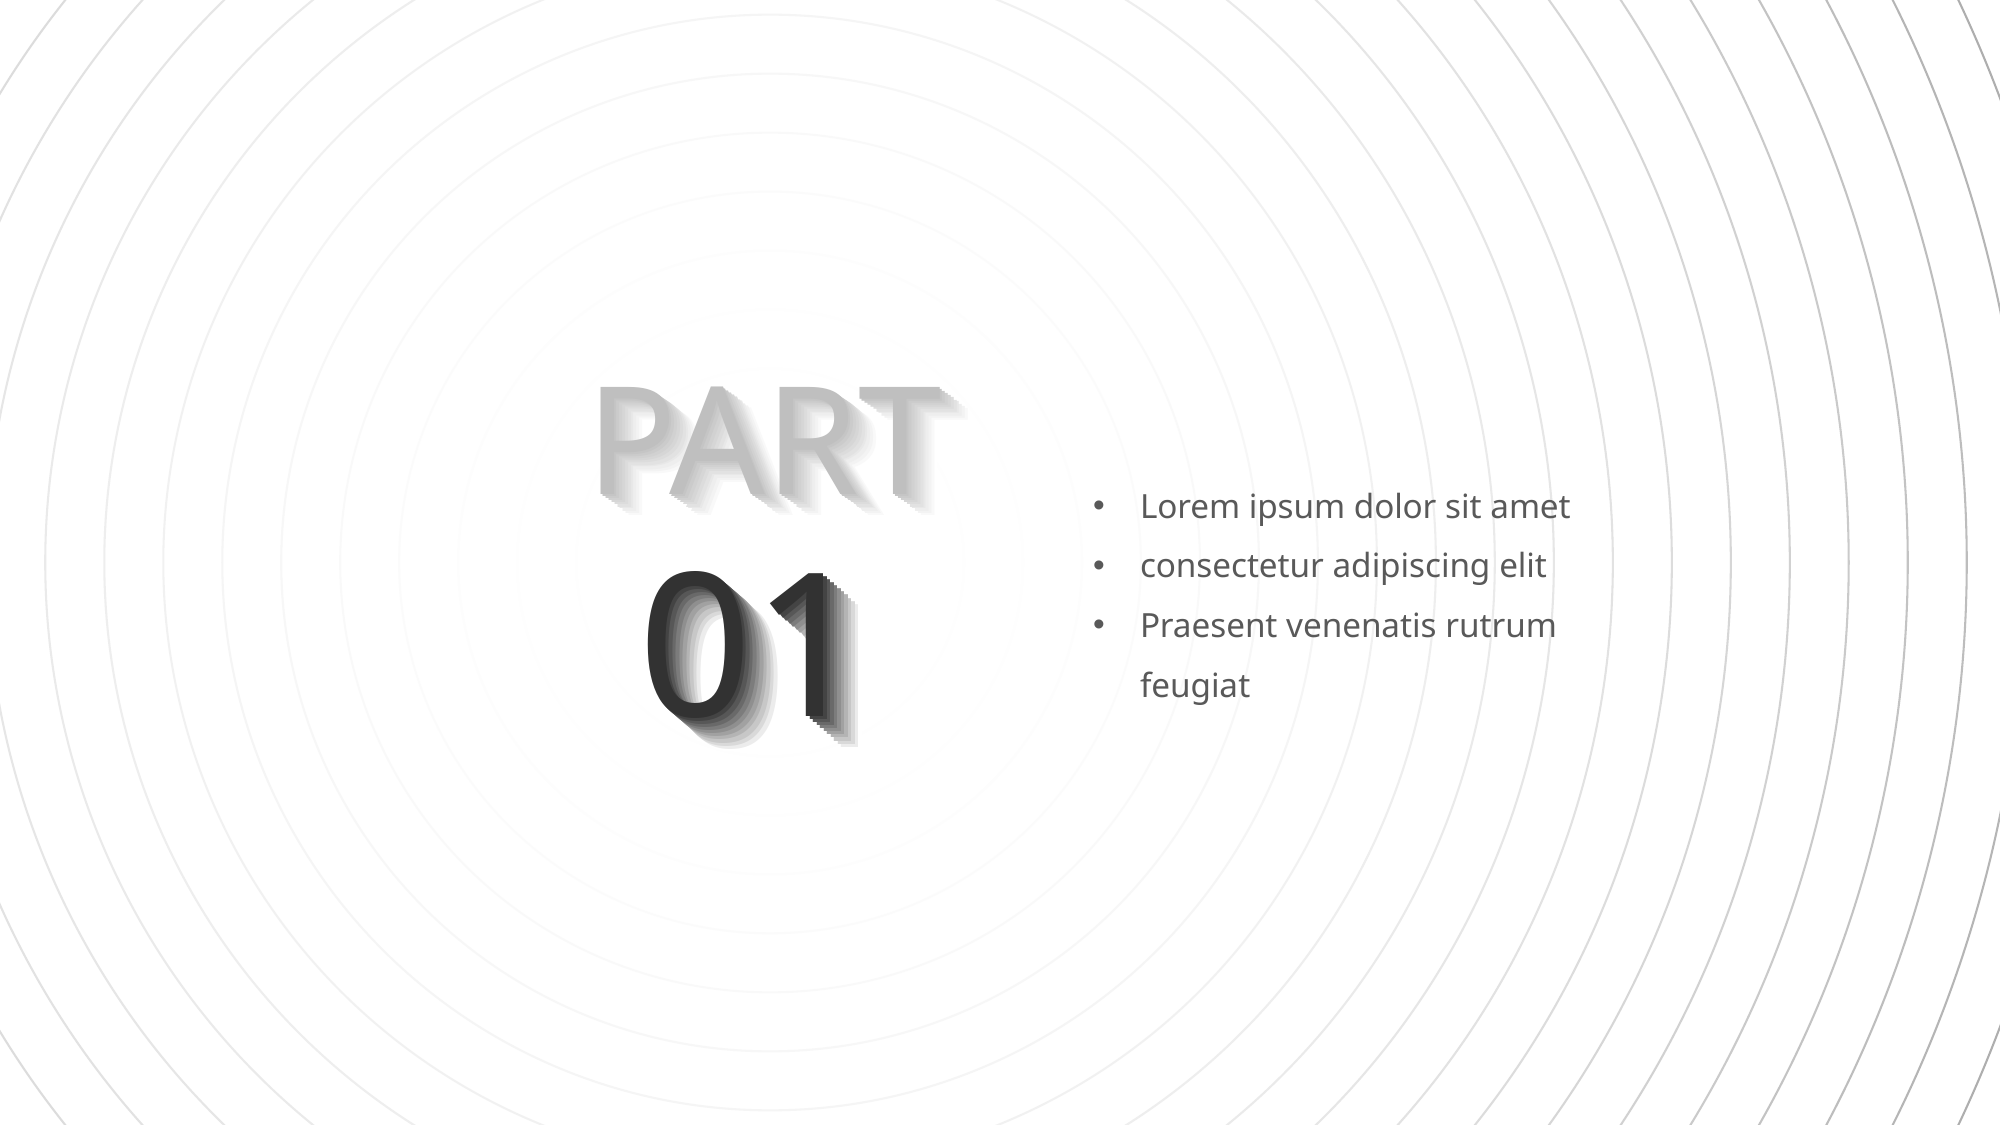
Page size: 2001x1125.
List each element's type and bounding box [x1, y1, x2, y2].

text_box [0, 0, 2000, 1125]
text_box [642, 508, 902, 801]
text_box [575, 337, 984, 557]
